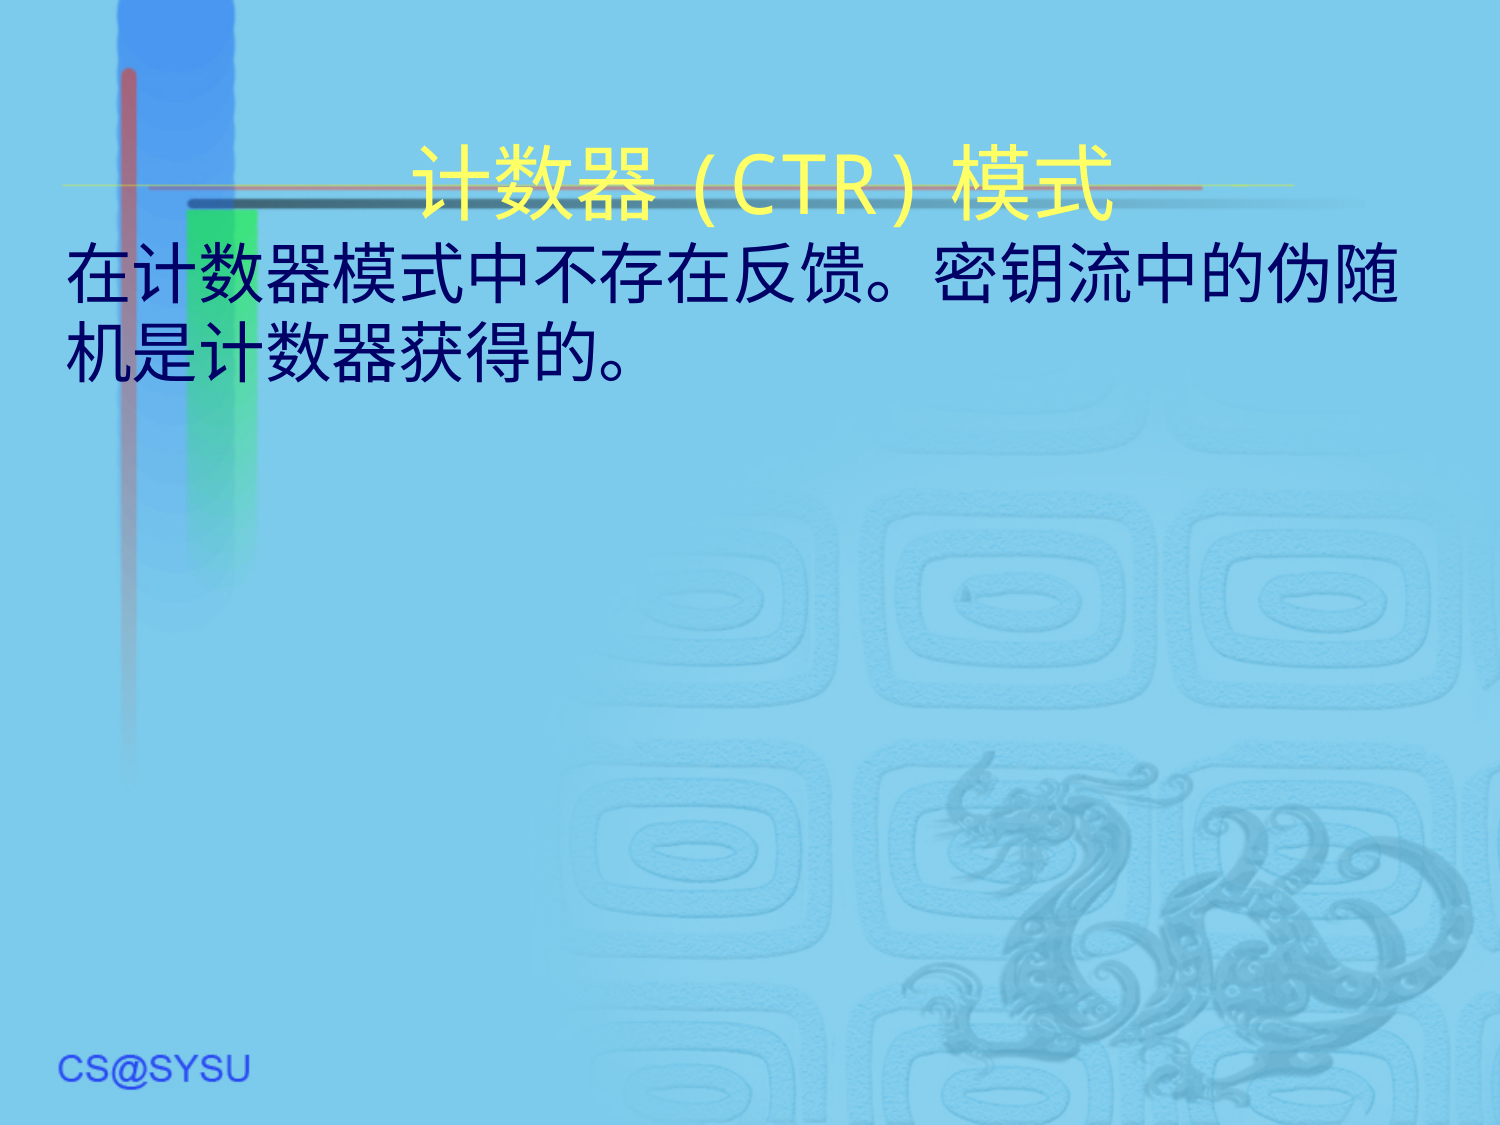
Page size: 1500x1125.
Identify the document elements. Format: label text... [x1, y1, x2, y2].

picture [0, 0, 1500, 1125]
title 计数器(CTR)模式 [99, 99, 1426, 213]
subtitle 在计数器模式中不存在反馈。密钥流中的伪随机是计数器获得的。 [49, 223, 1426, 1057]
